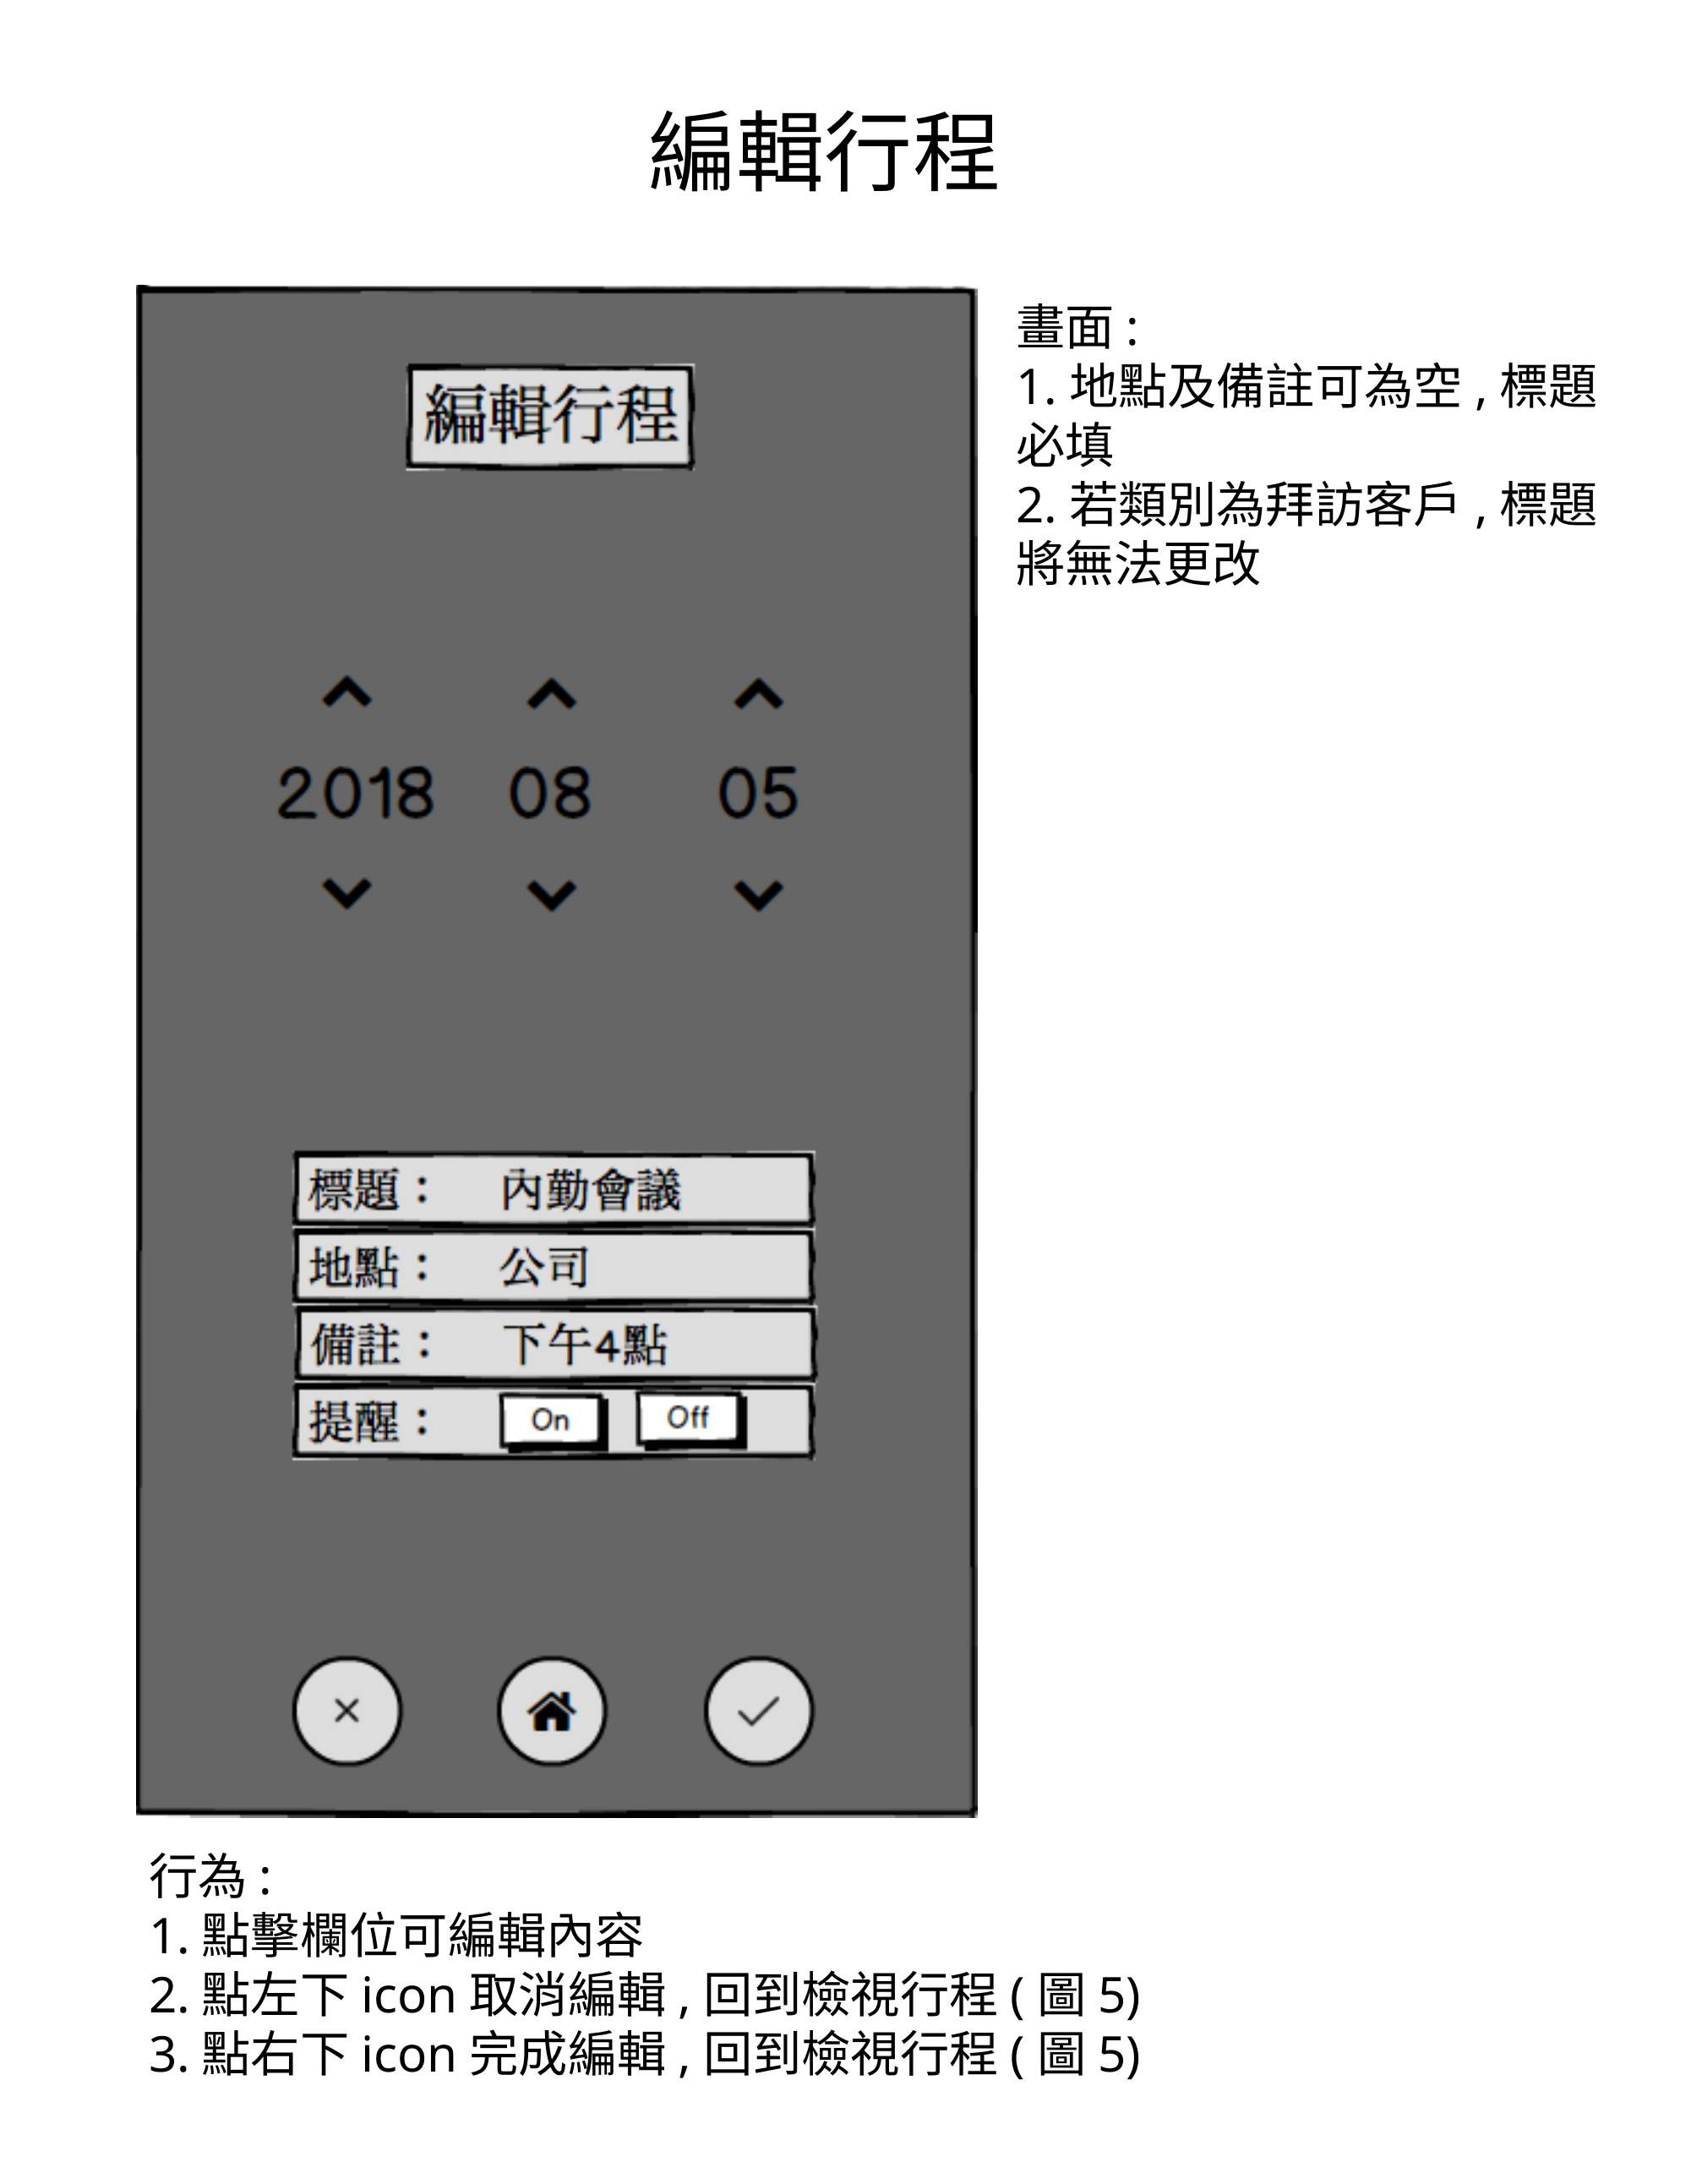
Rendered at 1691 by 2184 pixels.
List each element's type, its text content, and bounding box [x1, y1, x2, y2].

text_box 行為: 1.點擊欄位可編輯內容 2.點左下icon取消編輯,回到檢視行程(圖5) 3.點右下icon完成編輯,回到檢視行程(圖5) [136, 1838, 1475, 2088]
picture [136, 285, 978, 1818]
text_box 編輯行程 [136, 90, 1514, 210]
text_box 畫面: 1.地點及備註可為空,標題必填 2.若類別為拜訪客戶,標題將無法更改 [1003, 289, 1644, 658]
